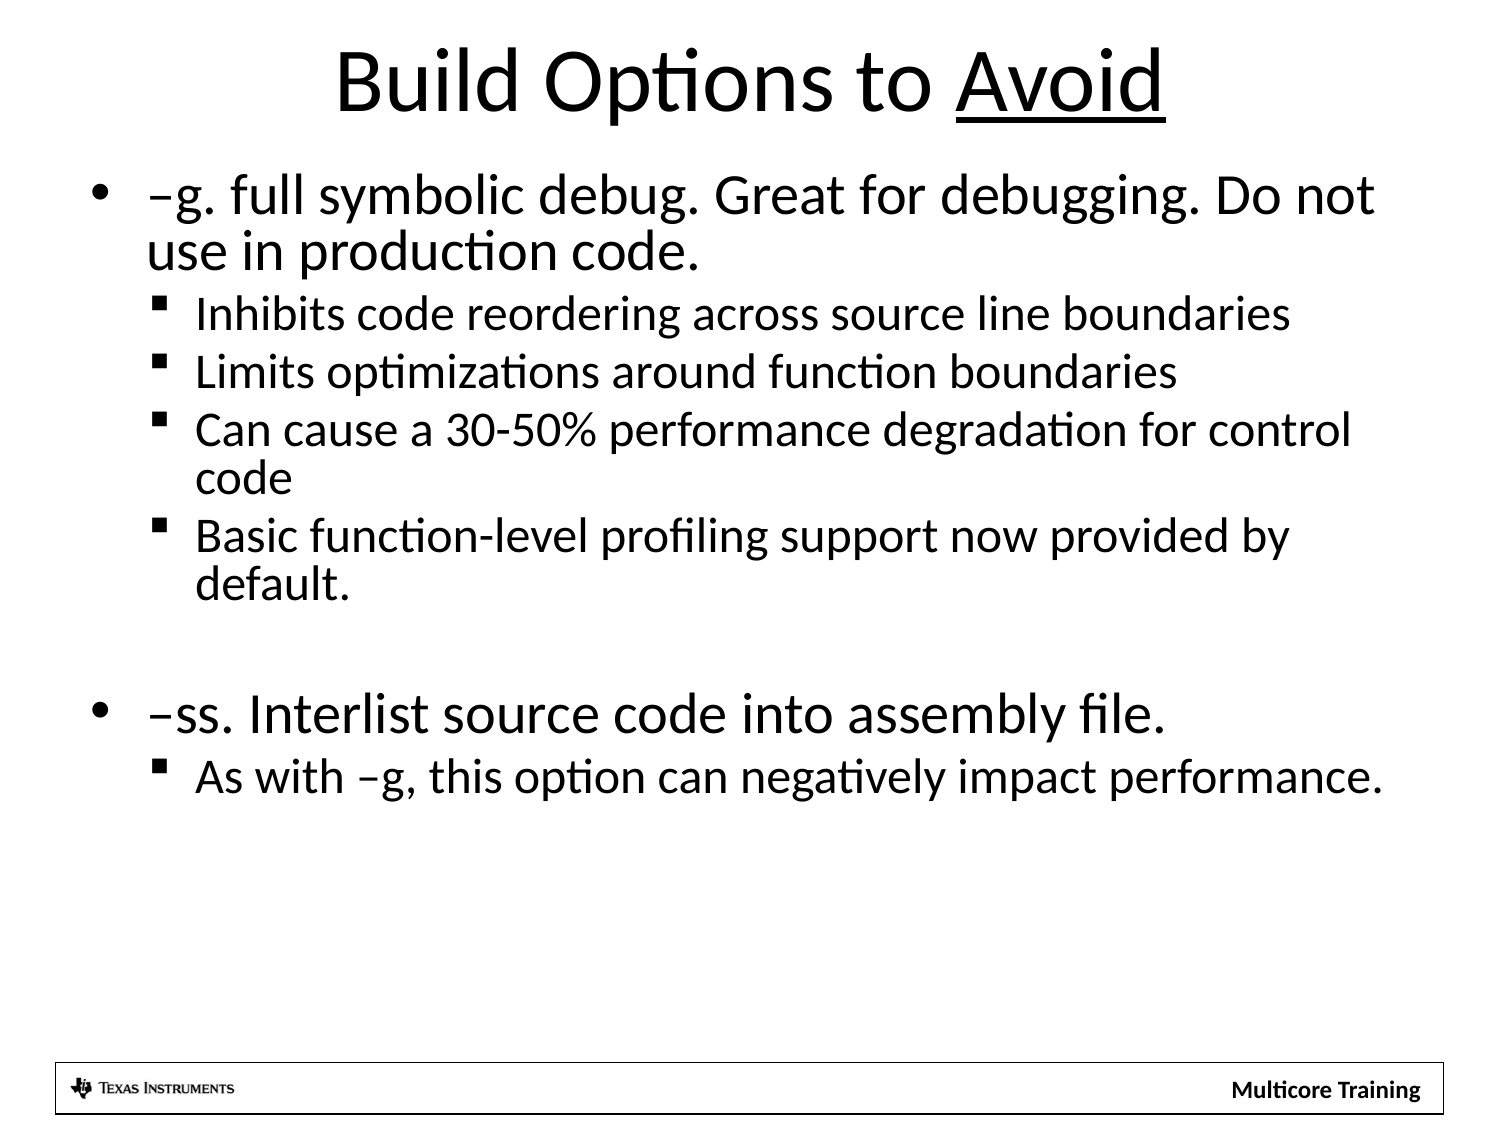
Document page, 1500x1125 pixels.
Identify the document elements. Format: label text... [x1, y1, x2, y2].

list –g. full symbolic debug. Great for debugging. Do not use in production code. Inhibits code reordering across source line boundaries Limits optimizations around function boundaries Can cause a 30-50% performance degradation for control code Basic function-level profiling support now provided by default. –ss. Interlist source code into assembly file. As with –g, this option can negatively impact performance. [74, 162, 1426, 1038]
title Build Options to Avoid [74, 12, 1426, 138]
picture [59, 1066, 245, 1110]
